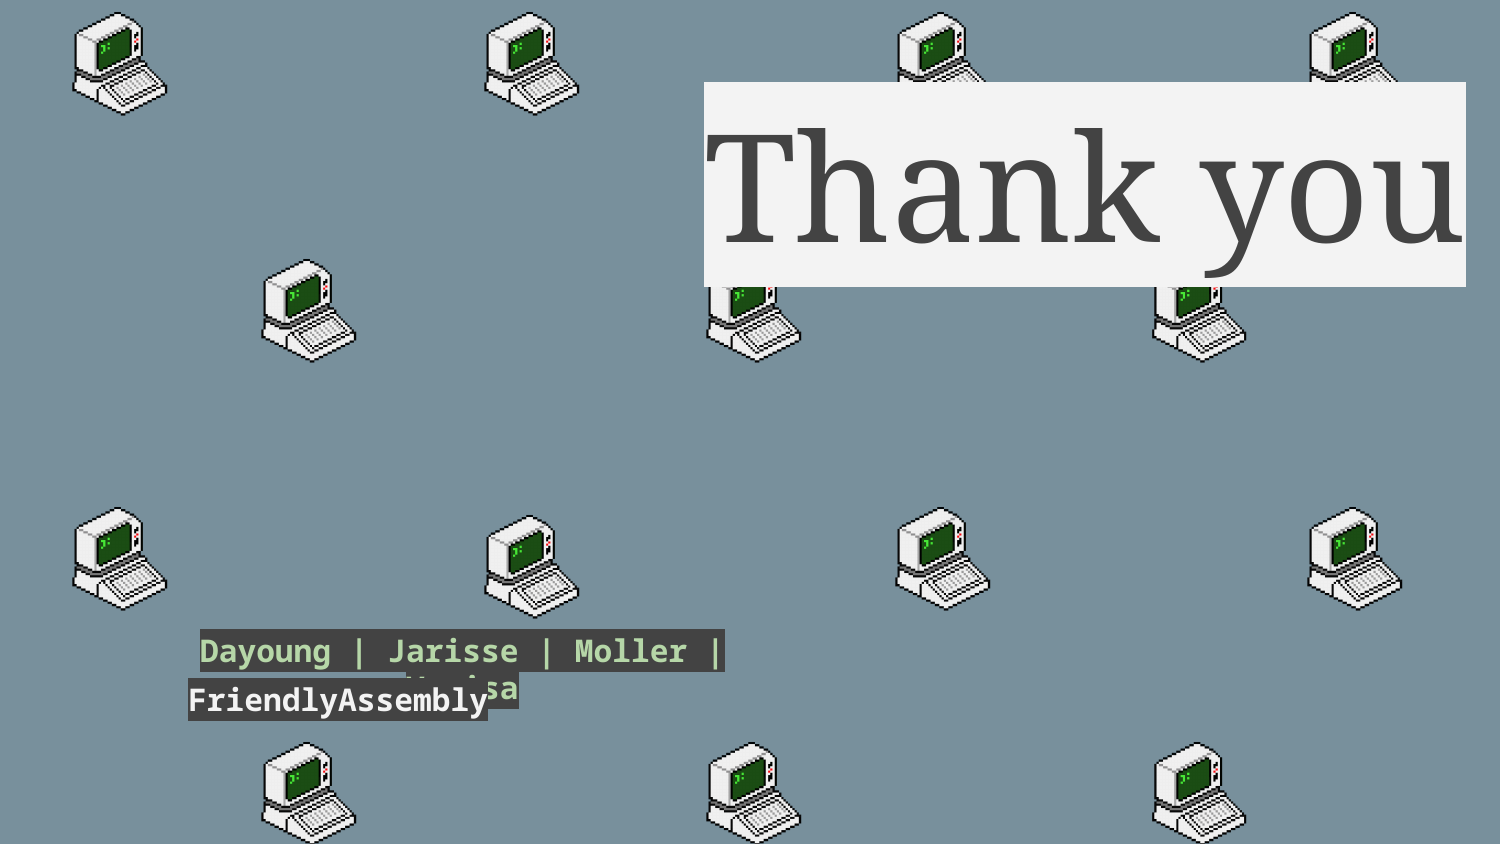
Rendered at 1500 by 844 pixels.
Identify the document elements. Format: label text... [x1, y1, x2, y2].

picture [882, 498, 1001, 617]
text_box Thank you [654, 77, 1481, 288]
picture [1294, 3, 1413, 123]
picture [693, 250, 812, 369]
picture [248, 250, 367, 369]
picture [1138, 733, 1258, 844]
text_box FriendlyAssembly [173, 665, 812, 733]
picture [470, 506, 590, 625]
picture [59, 498, 178, 617]
picture [248, 733, 367, 844]
picture [1138, 250, 1258, 369]
picture [59, 3, 178, 123]
text_box Dayoung | Jarisse | Moller | Vanisa [141, 616, 784, 722]
picture [882, 3, 1001, 123]
picture [470, 3, 590, 123]
picture [1294, 498, 1413, 617]
picture [693, 733, 812, 844]
